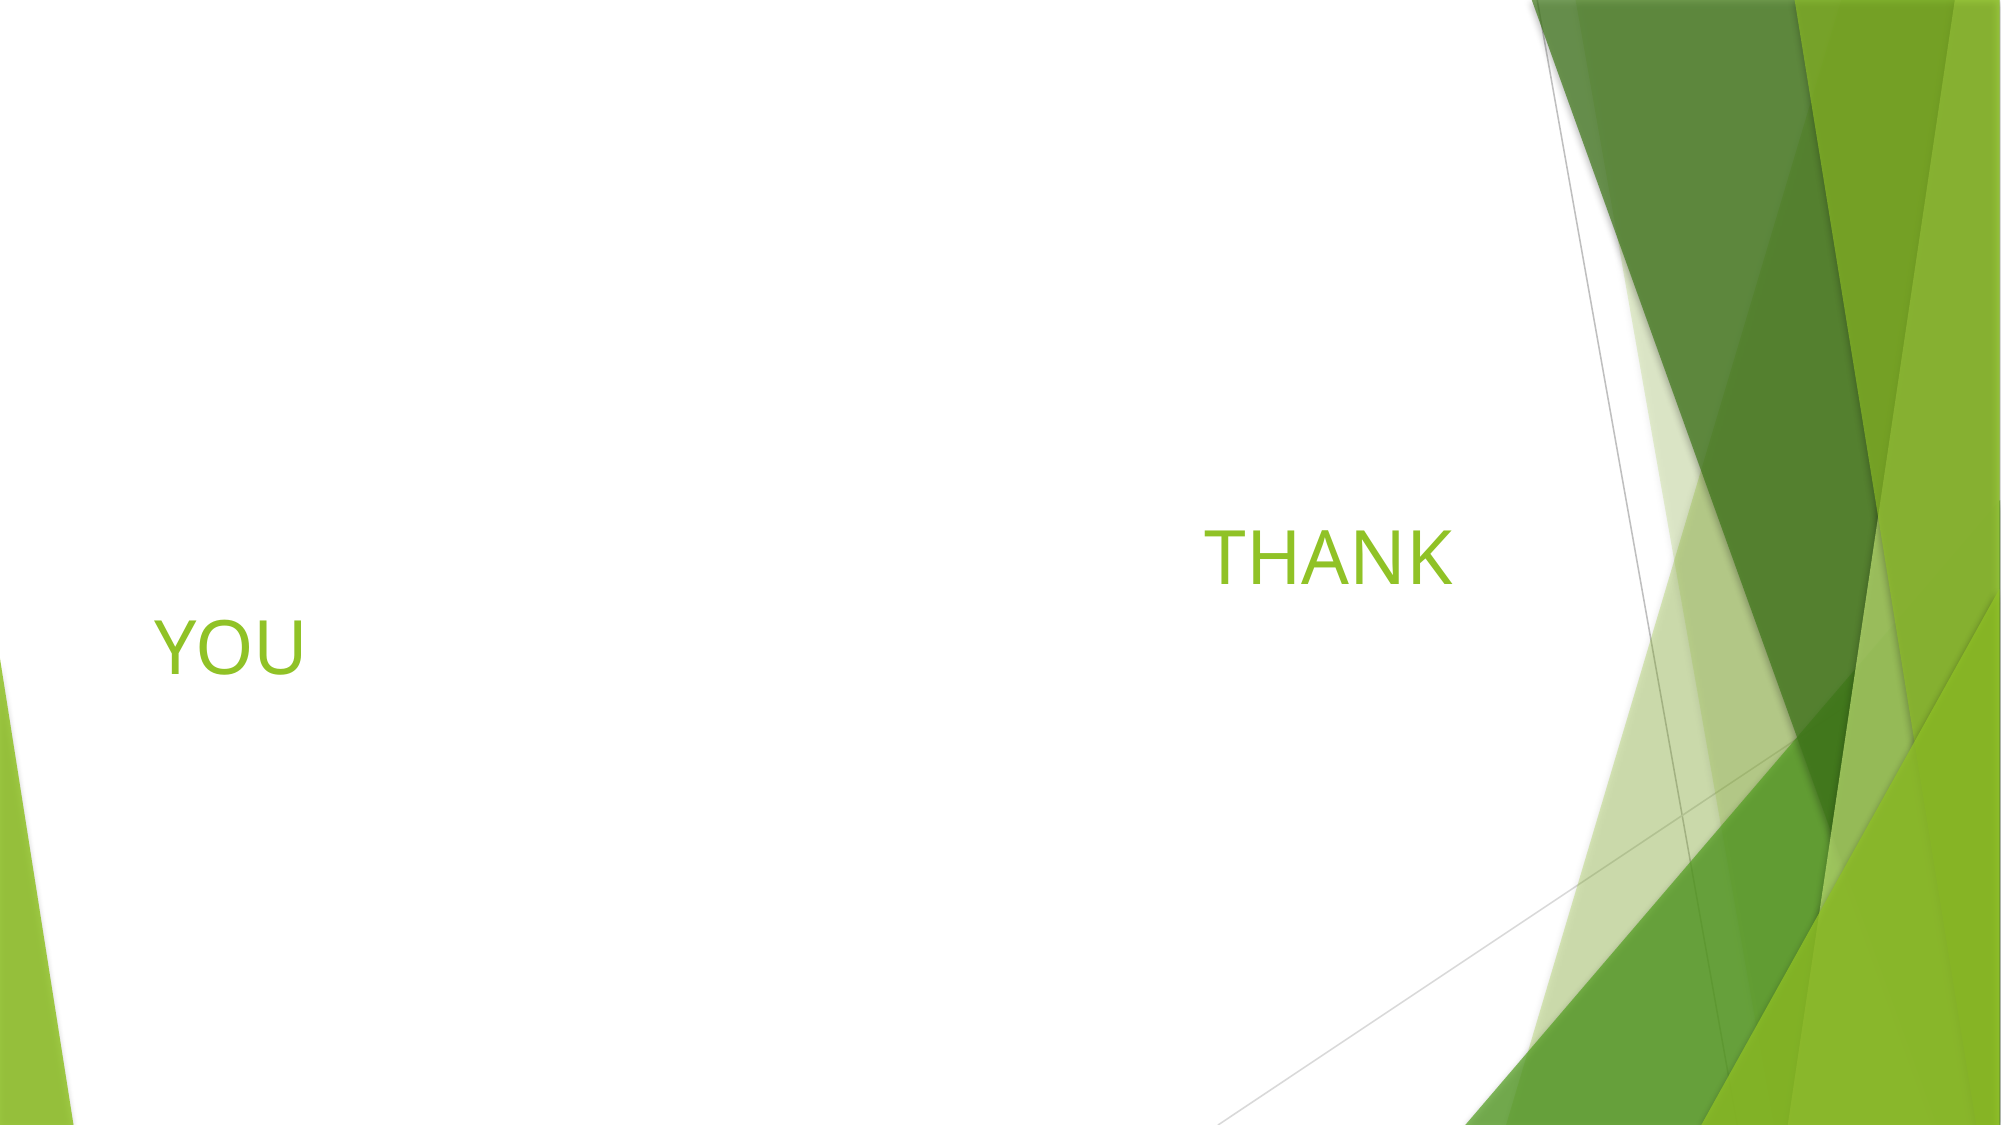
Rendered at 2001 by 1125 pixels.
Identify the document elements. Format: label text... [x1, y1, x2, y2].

title THANK YOU [139, 501, 1550, 624]
